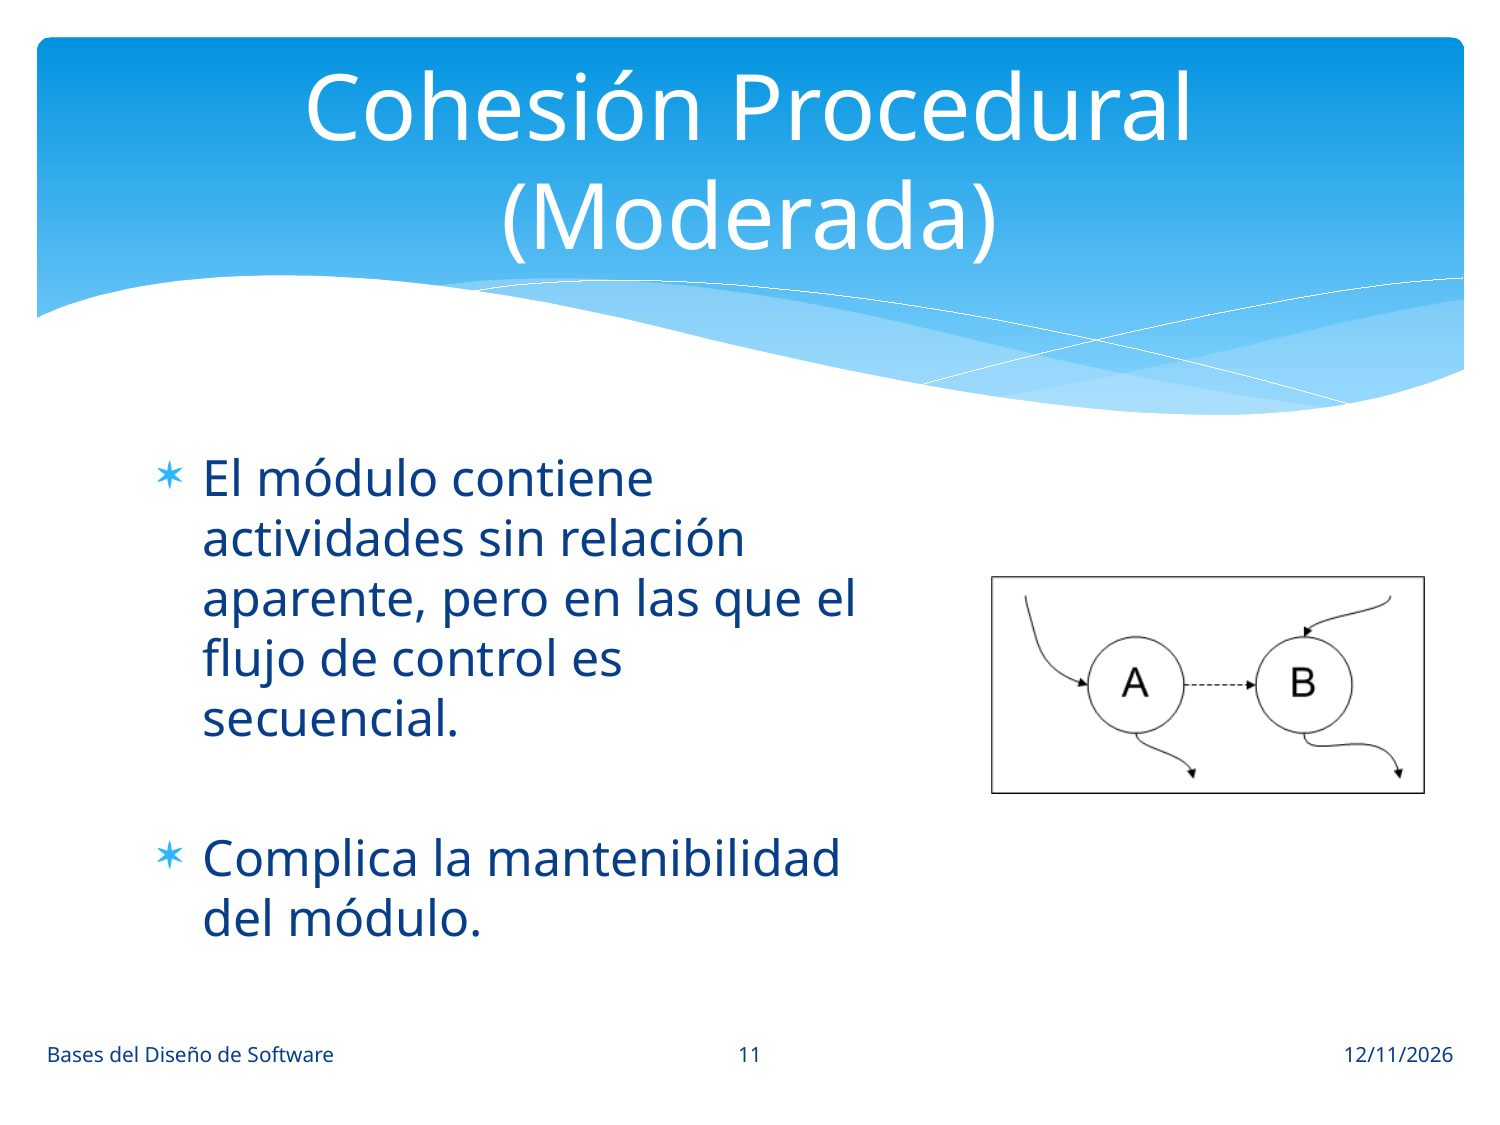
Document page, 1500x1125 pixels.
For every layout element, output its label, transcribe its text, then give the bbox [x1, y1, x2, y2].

text_box El módulo contiene actividades sin relación aparente, pero en las que el flujo de control es secuencial. Complica la mantenibilidad del módulo. [142, 438, 898, 1005]
title Cohesión Procedural (Moderada) [75, 55, 1425, 261]
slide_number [847, 1025, 1469, 1086]
picture [991, 576, 1426, 795]
footer Bases del Diseño de Software [31, 1025, 653, 1086]
slide_number 11 [654, 1025, 846, 1086]
